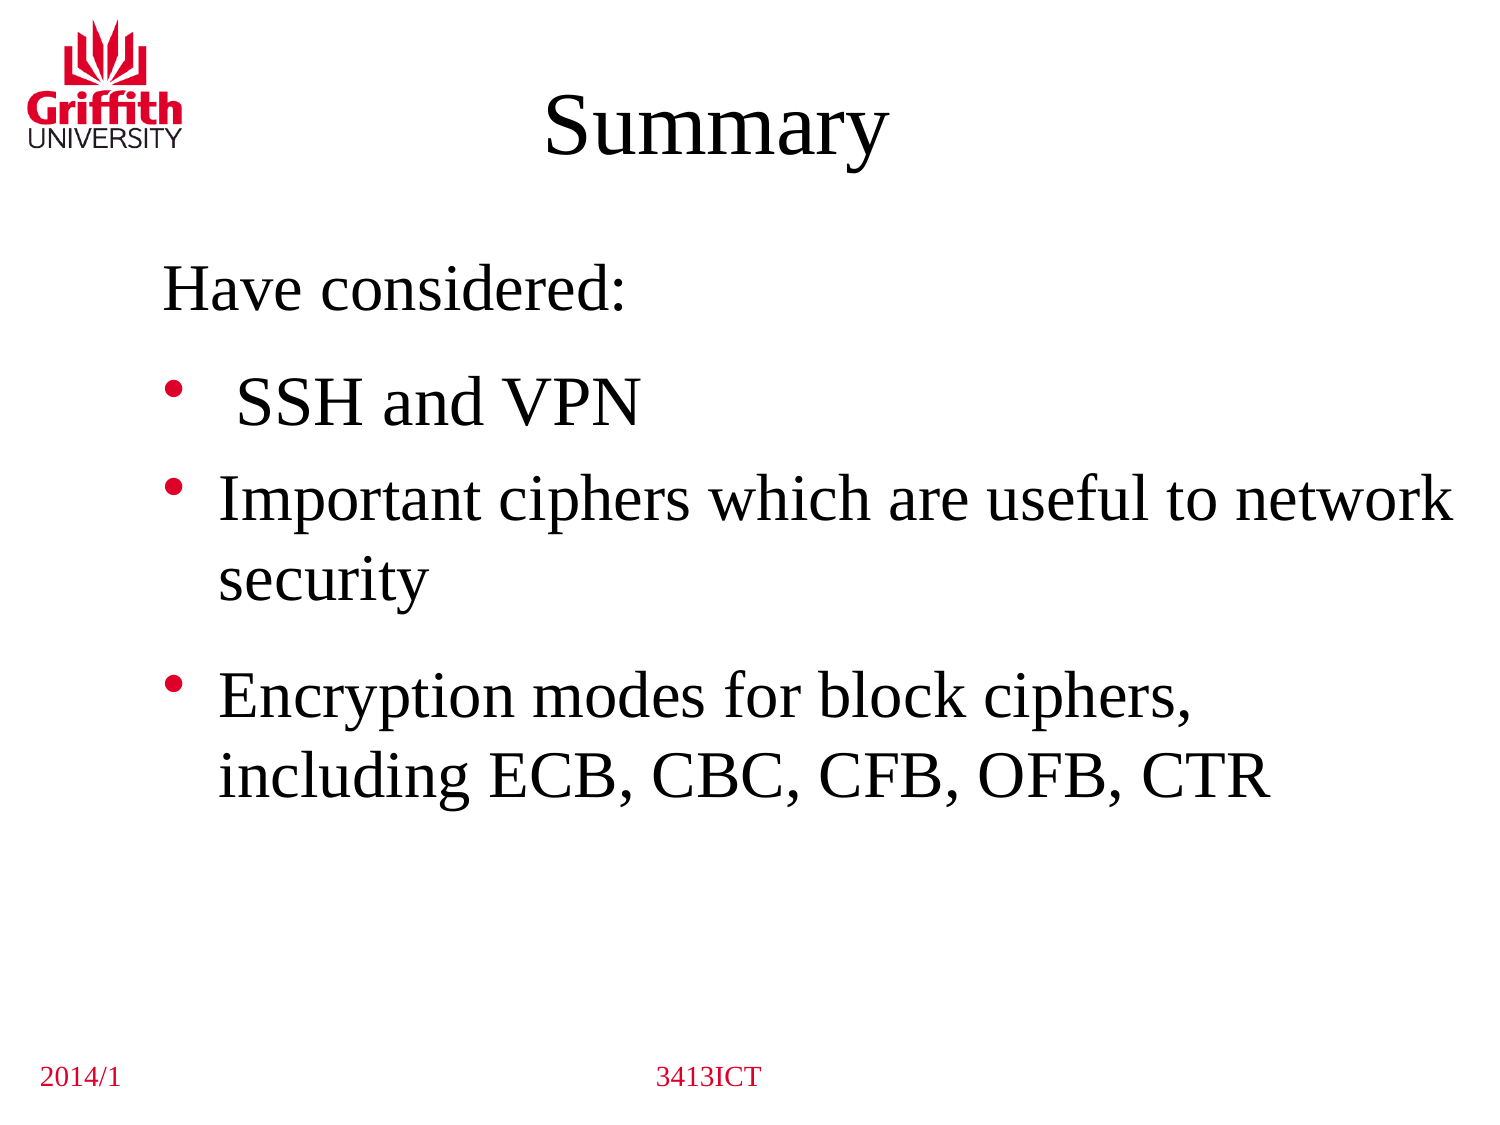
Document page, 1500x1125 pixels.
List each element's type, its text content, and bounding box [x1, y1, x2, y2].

footer 3413ICT [419, 1049, 999, 1101]
picture [23, 15, 186, 151]
slide_number 2014/1 [24, 1049, 338, 1101]
list Have considered: SSH and VPN Important ciphers which are useful to network security Encryption modes for block ciphers, including ECB, CBC, CFB, OFB, CTR [147, 219, 1475, 1021]
title Summary [187, 24, 1247, 213]
